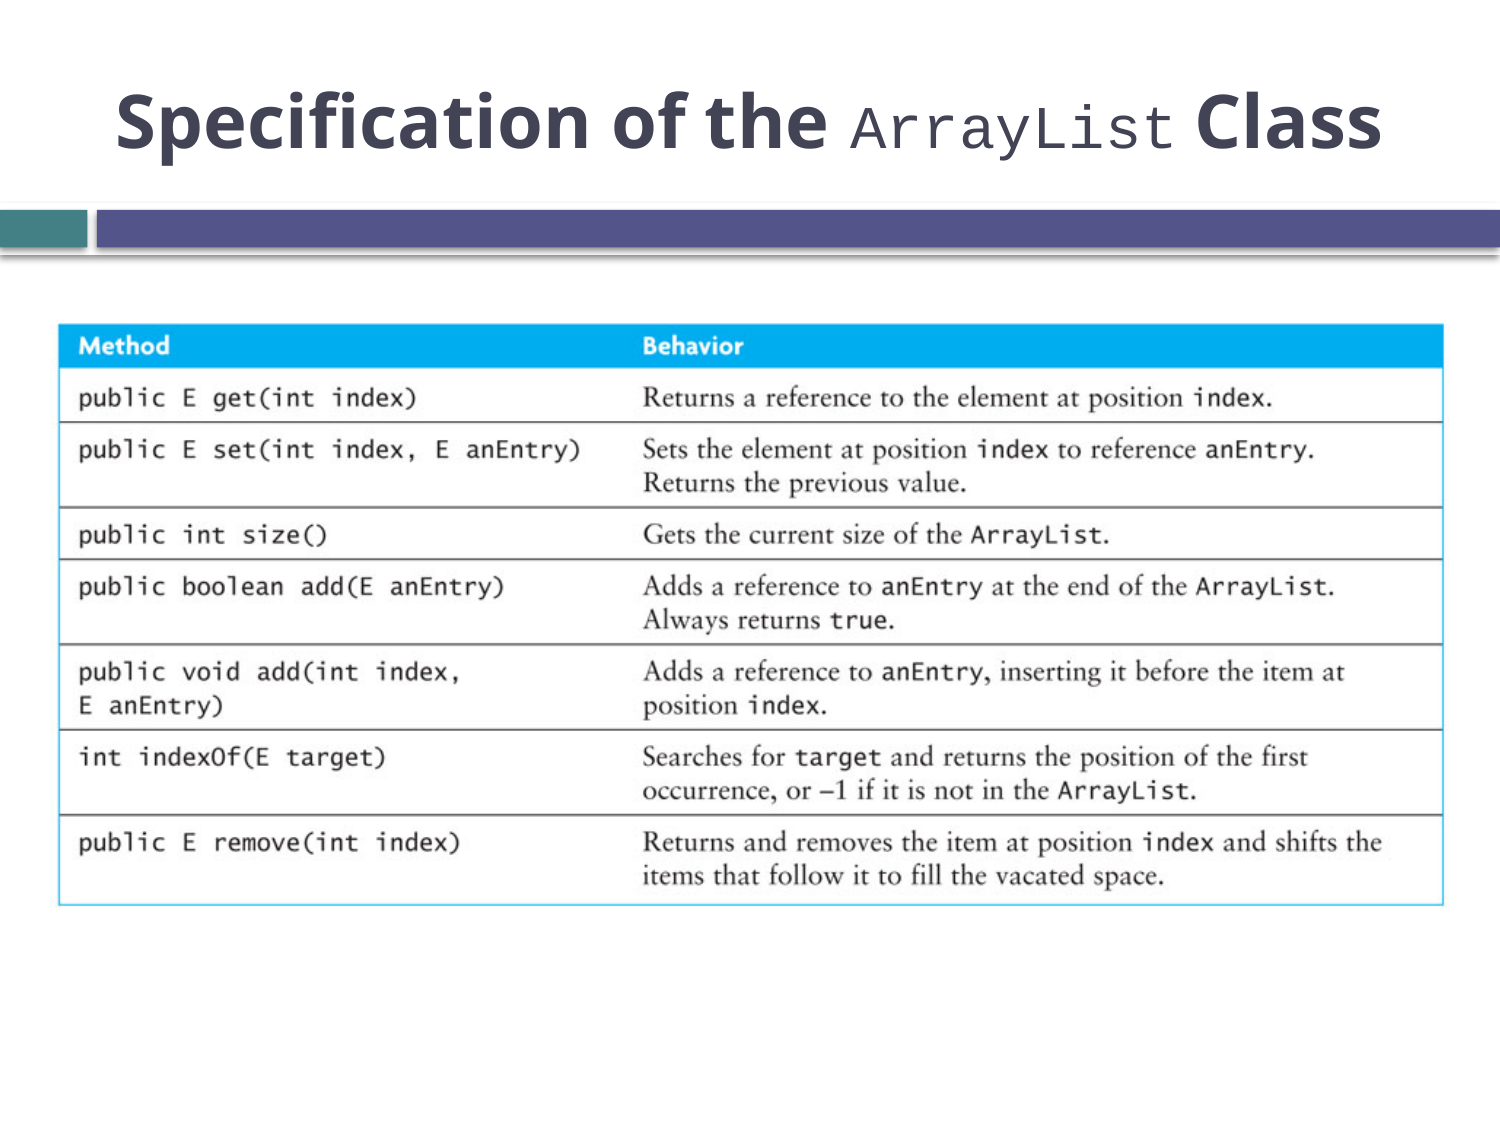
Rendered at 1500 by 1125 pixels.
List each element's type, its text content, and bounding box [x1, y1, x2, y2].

picture [49, 312, 1461, 926]
title Specification of the ArrayList Class [100, 37, 1439, 201]
